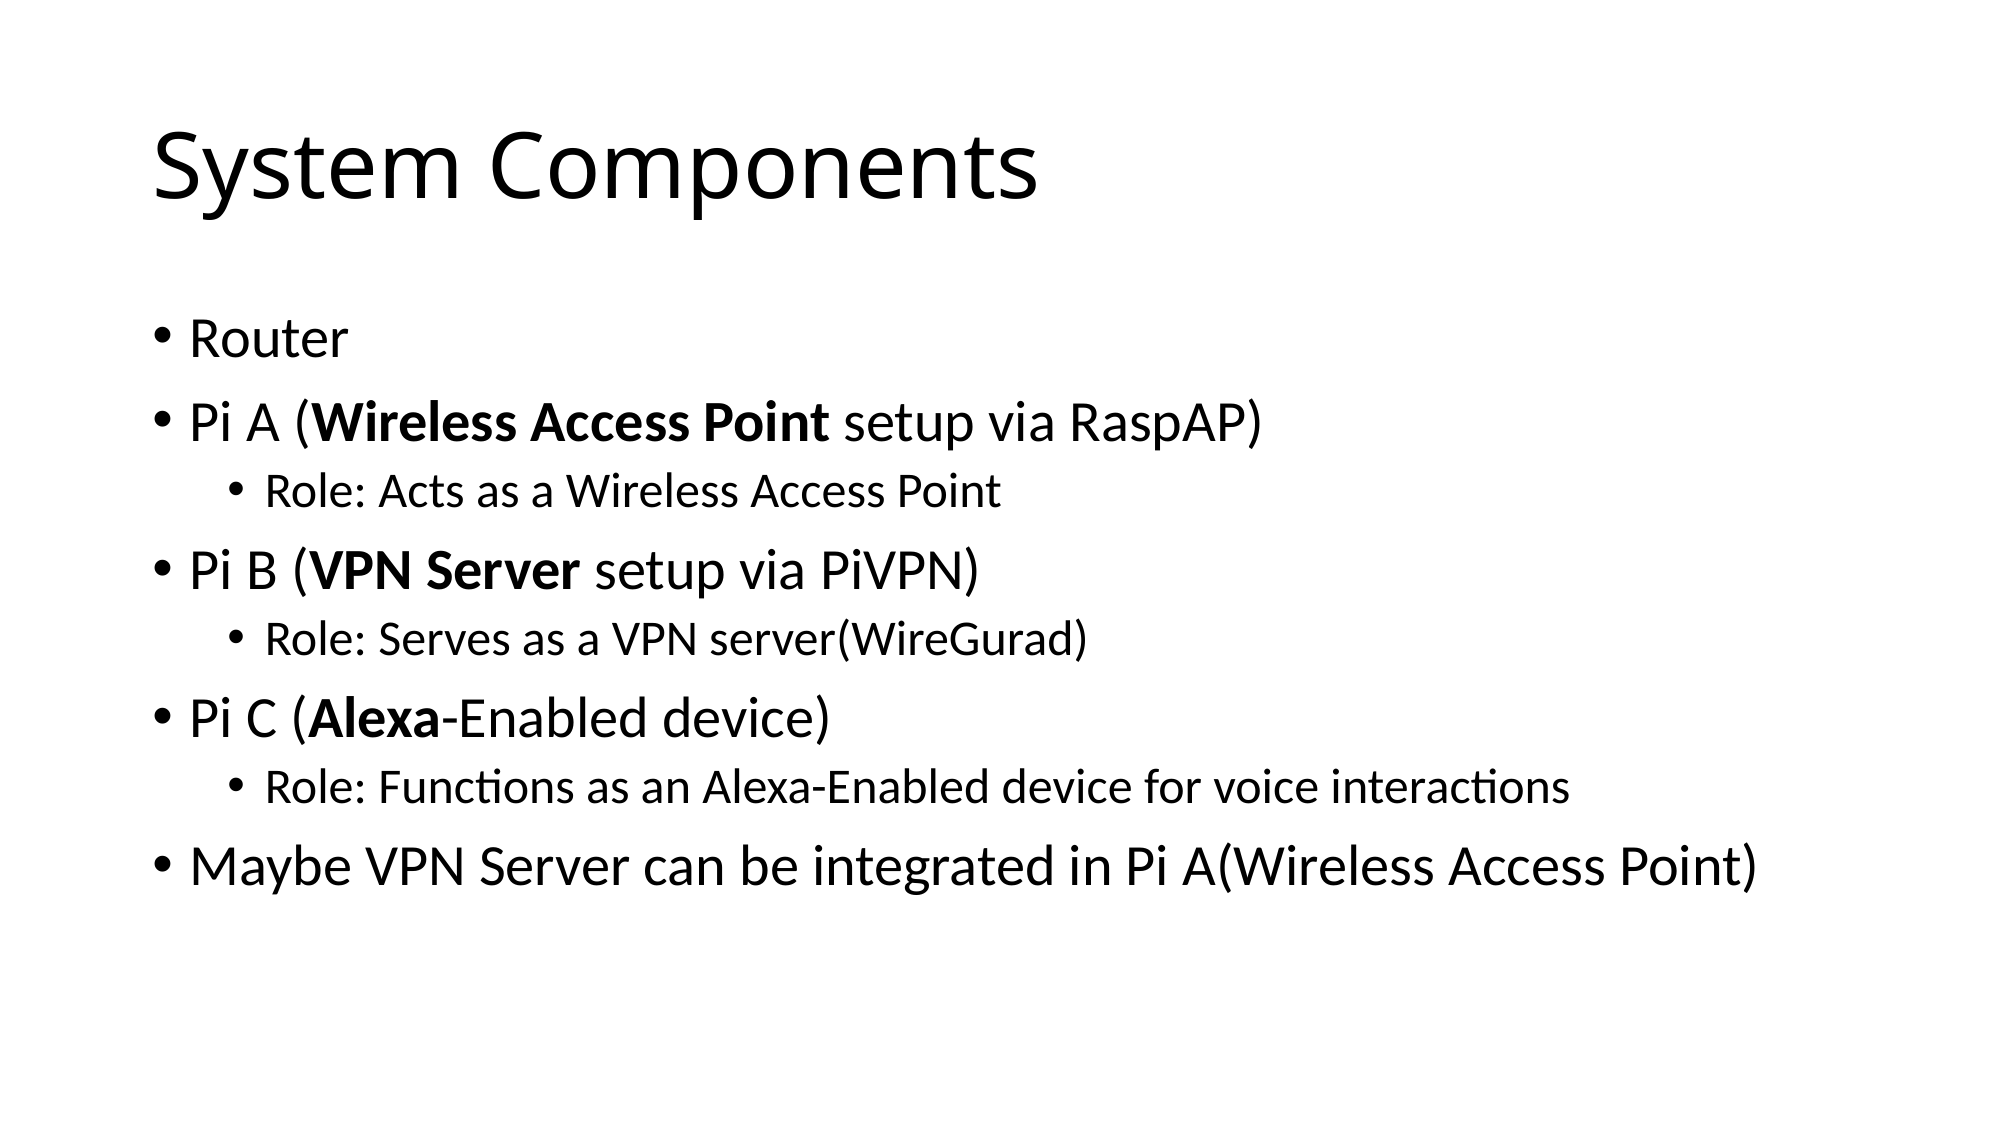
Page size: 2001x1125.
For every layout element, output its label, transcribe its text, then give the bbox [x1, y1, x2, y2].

list Router Pi A (Wireless Access Point setup via RaspAP) Role: Acts as a Wireless Access Point Pi B (VPN Server setup via PiVPN) Role: Serves as a VPN server(WireGurad) Pi C (Alexa-Enabled device) Role: Functions as an Alexa-Enabled device for voice interactions Maybe VPN Server can be integrated in Pi A(Wireless Access Point) [137, 299, 1863, 1014]
title System Components [137, 59, 1863, 278]
